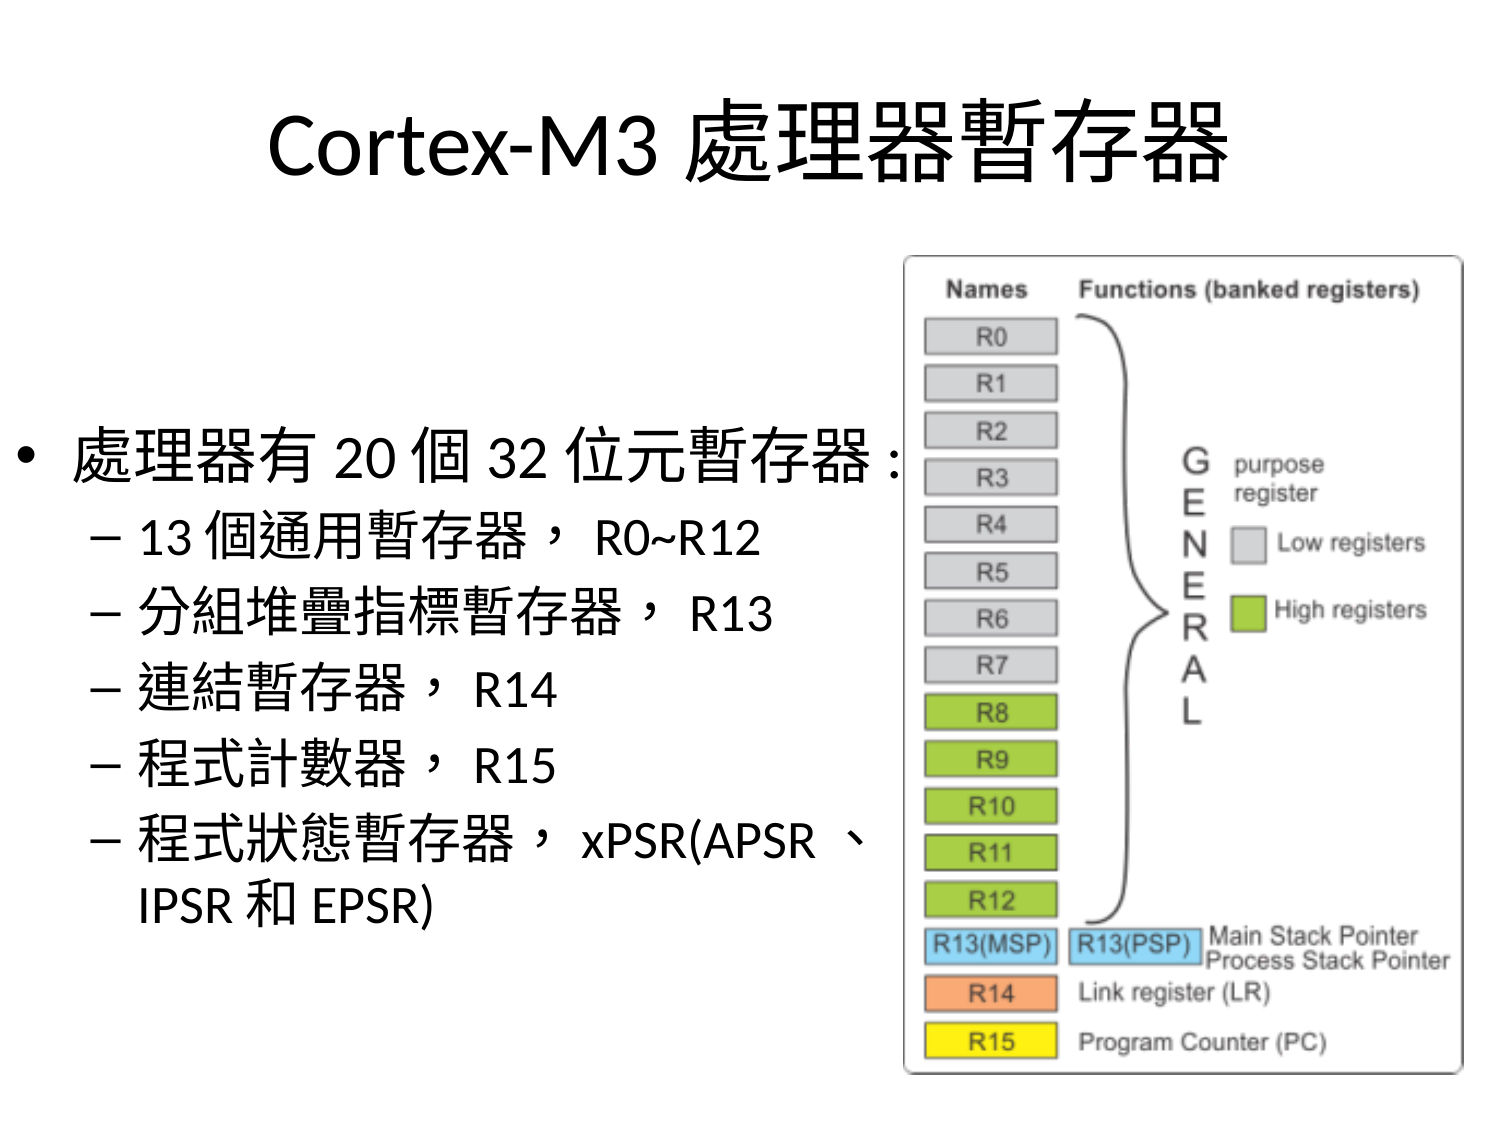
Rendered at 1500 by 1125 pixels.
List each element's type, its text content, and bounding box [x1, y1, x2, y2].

list 處理器有20個32位元暫存器: 13個通用暫存器，R0~R12 分組堆疊指標暫存器，R13 連結暫存器，R14 程式計數器，R15 程式狀態暫存器，xPSR(APSR、IPSR和EPSR) [0, 408, 898, 953]
picture [903, 255, 1464, 1075]
title Cortex-M3處理器暫存器 [75, 45, 1425, 233]
